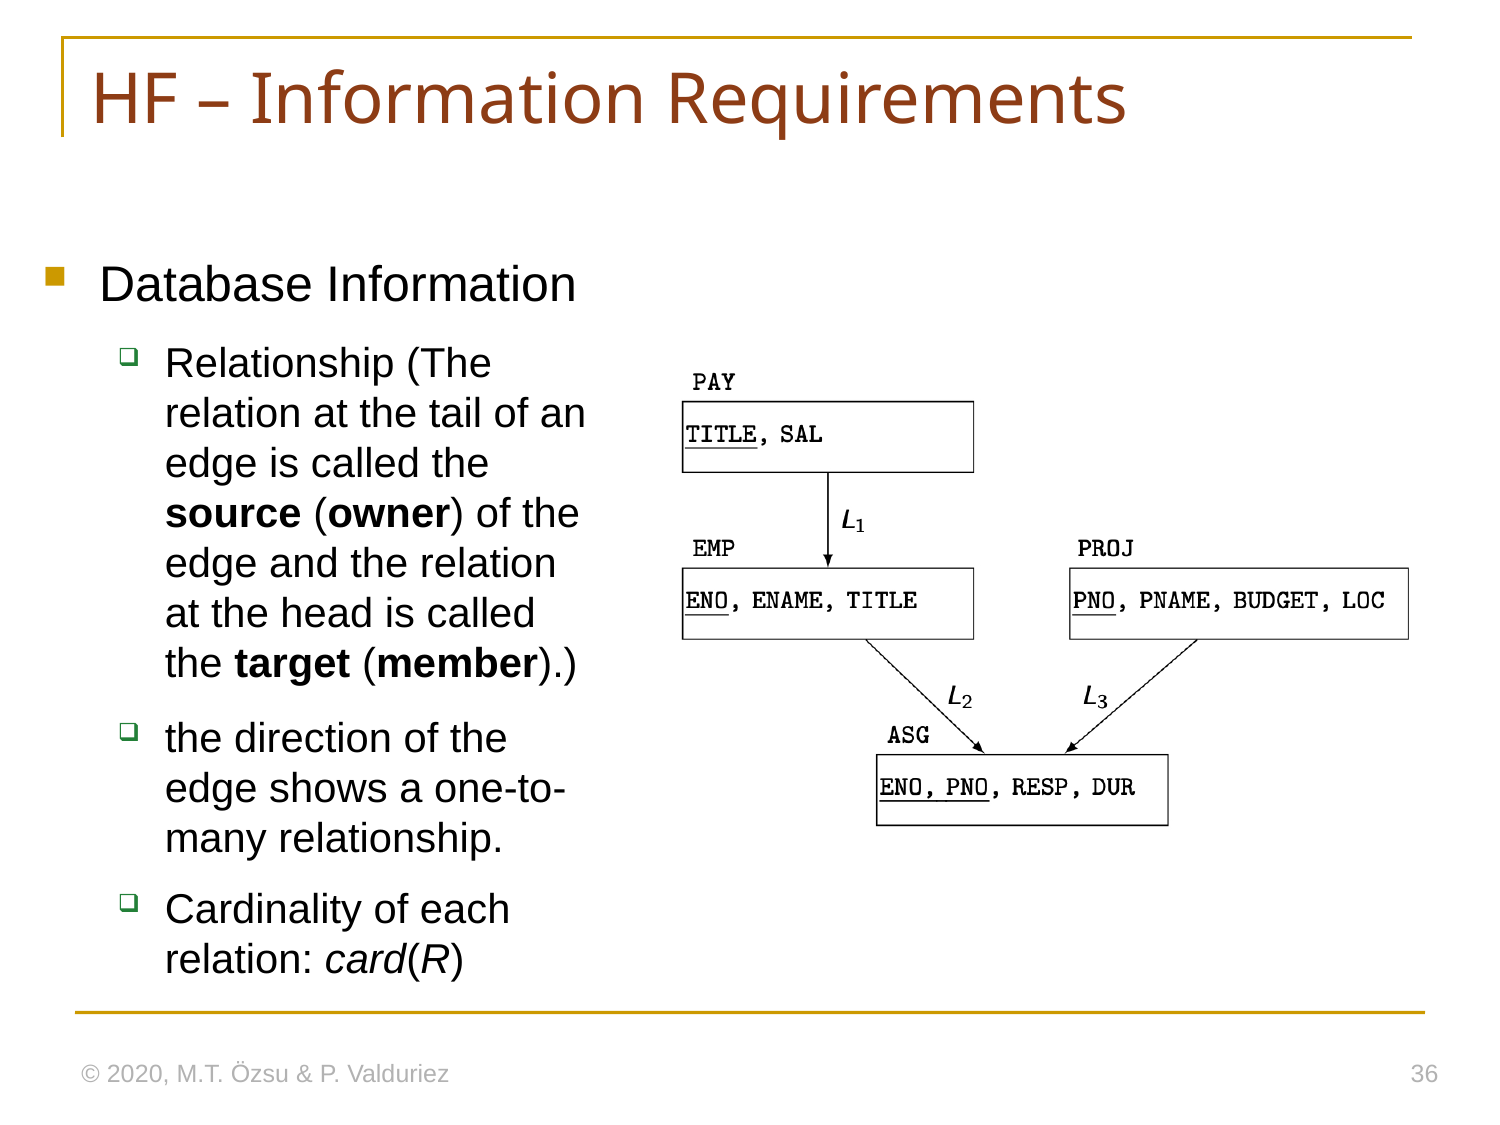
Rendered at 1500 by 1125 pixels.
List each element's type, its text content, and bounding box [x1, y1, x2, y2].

footer © 2020, M.T. Özsu & P. Valduriez [66, 1042, 573, 1103]
title HF – Information Requirements [74, 45, 1426, 197]
picture [672, 352, 1429, 835]
list Database Information Relationship (The relation at the tail of an edge is called the source (owner) of the edge and the relation at the head is called the target (member).) the direction of the edge shows a one-to-many relationship. Cardinality of each relation: card(R) [27, 255, 612, 933]
slide_number 36 [1116, 1042, 1454, 1103]
